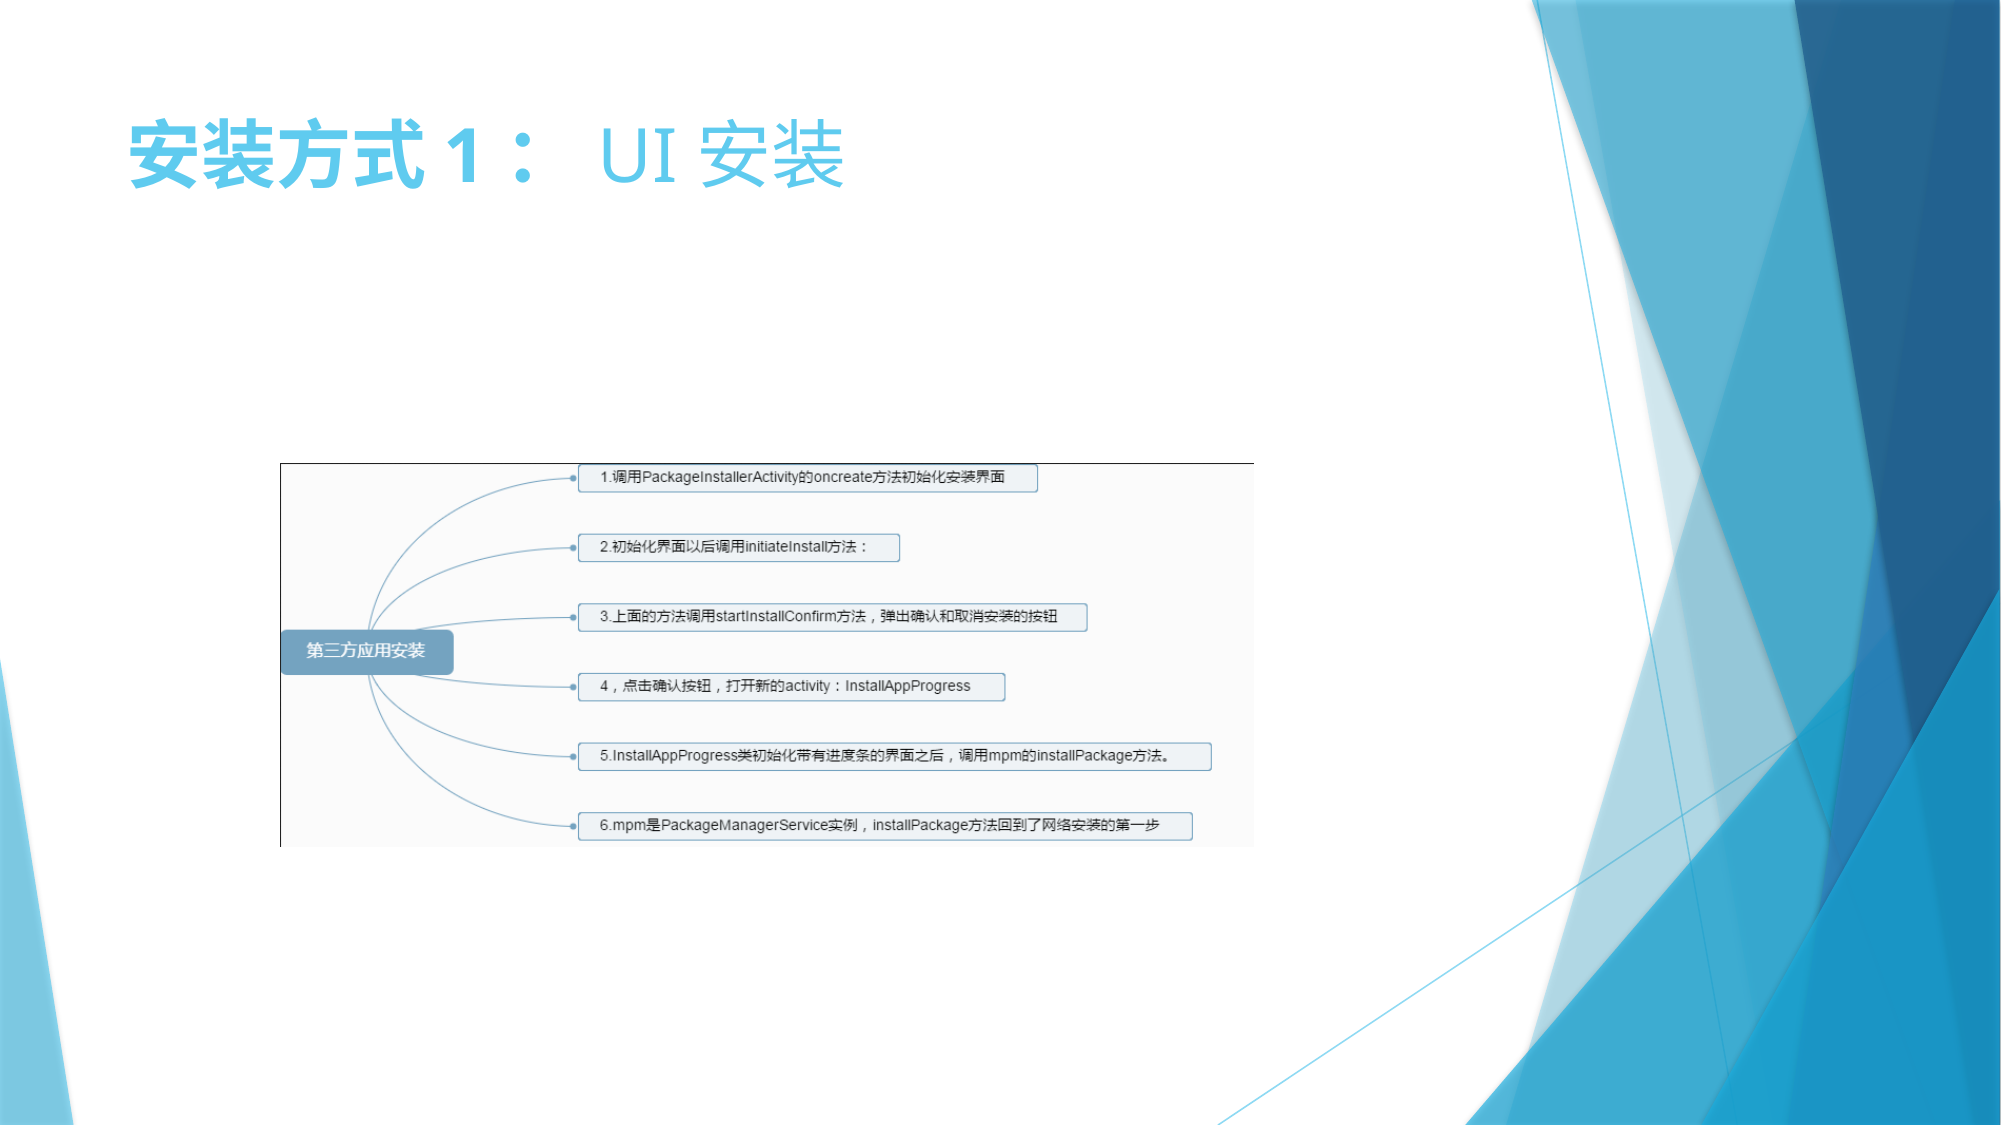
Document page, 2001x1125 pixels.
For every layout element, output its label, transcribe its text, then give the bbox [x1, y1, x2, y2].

picture [279, 463, 1254, 848]
title 安装方式1：UI安装 [111, 99, 1522, 317]
